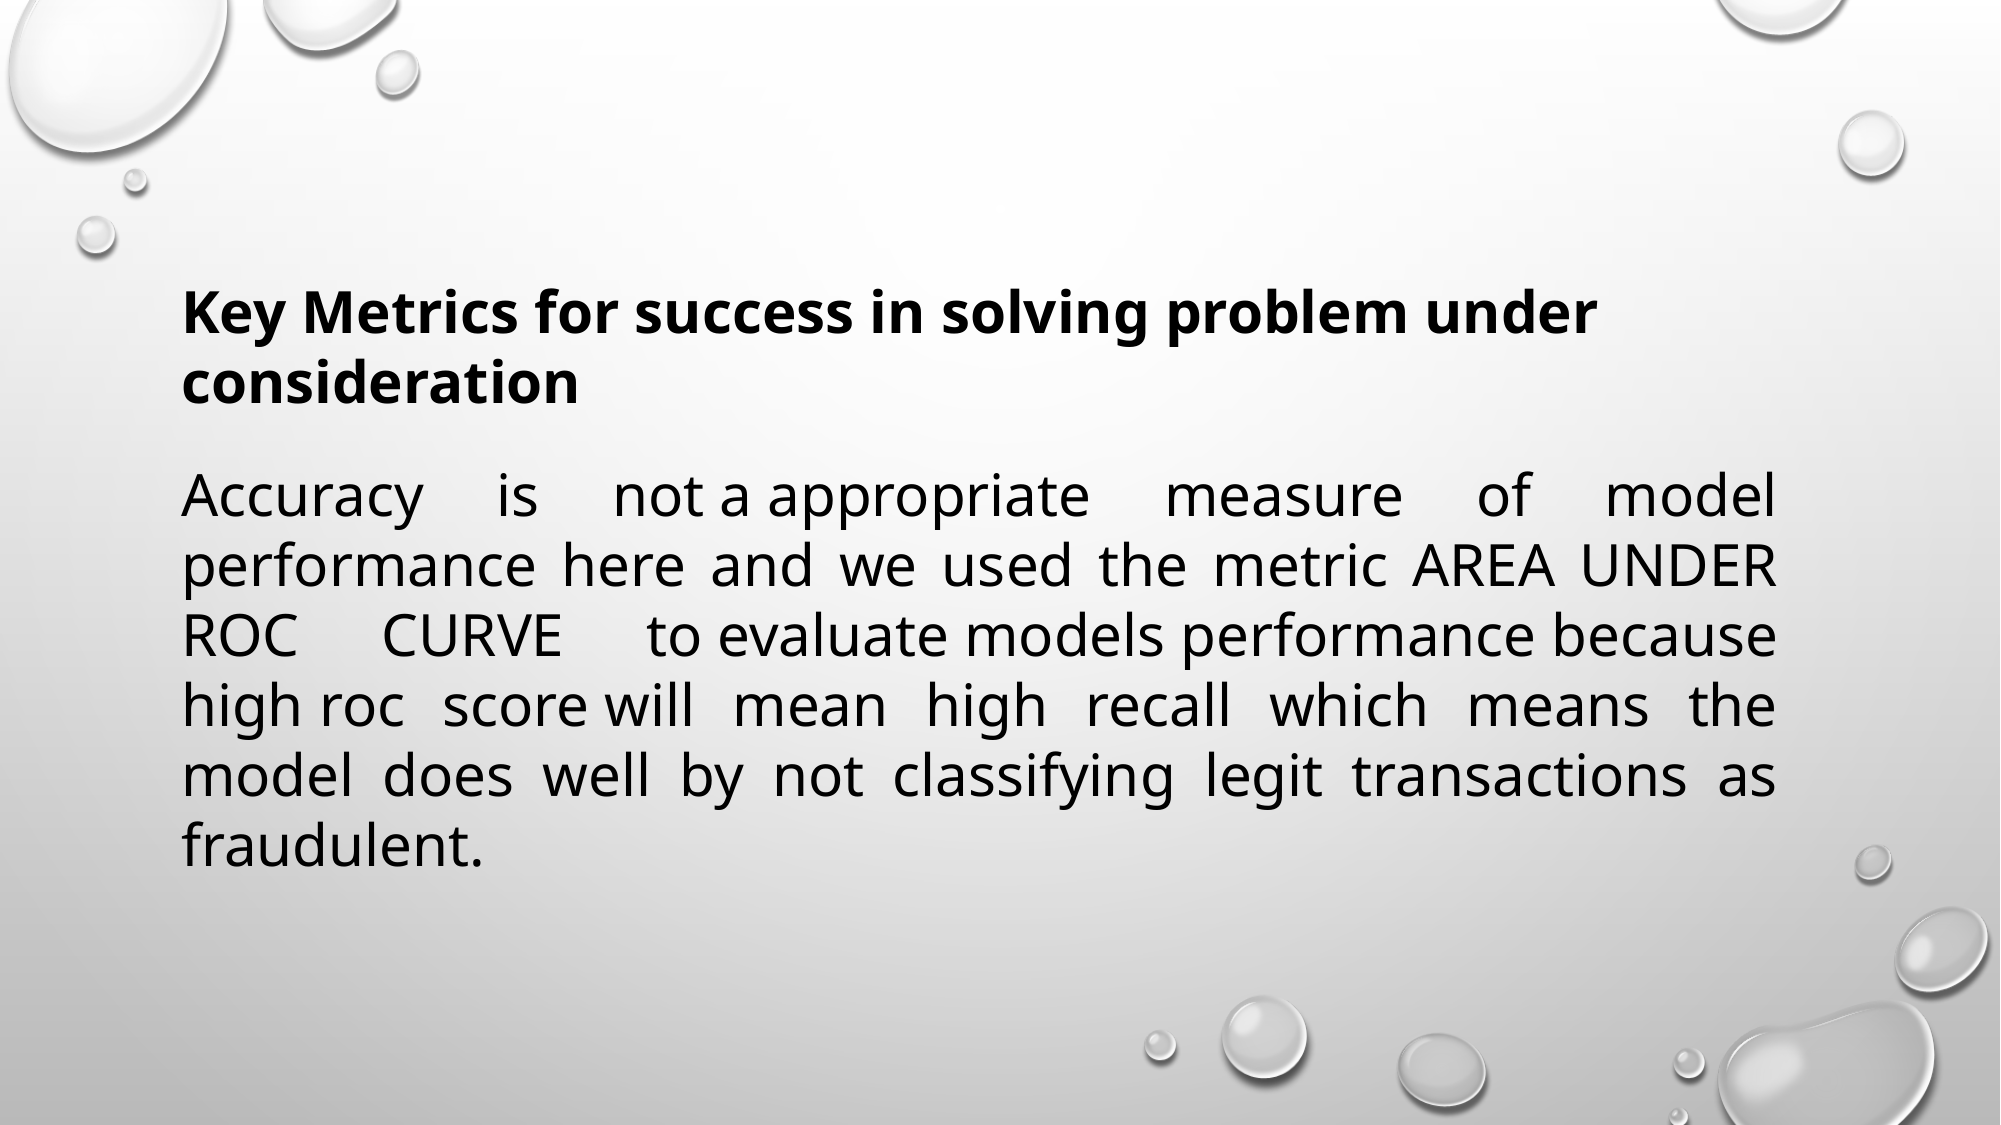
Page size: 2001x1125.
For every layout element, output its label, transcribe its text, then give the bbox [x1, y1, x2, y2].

text_box Accuracy is not a appropriate measure of model performance here and we used the metric AREA UNDER ROC CURVE to evaluate models performance because high roc score will mean high recall which means the model does well by not classifying legit transactions as fraudulent. [166, 450, 1793, 886]
picture [0, 0, 2000, 1125]
text_box Key Metrics for success in solving problem under consideration [166, 267, 1993, 423]
